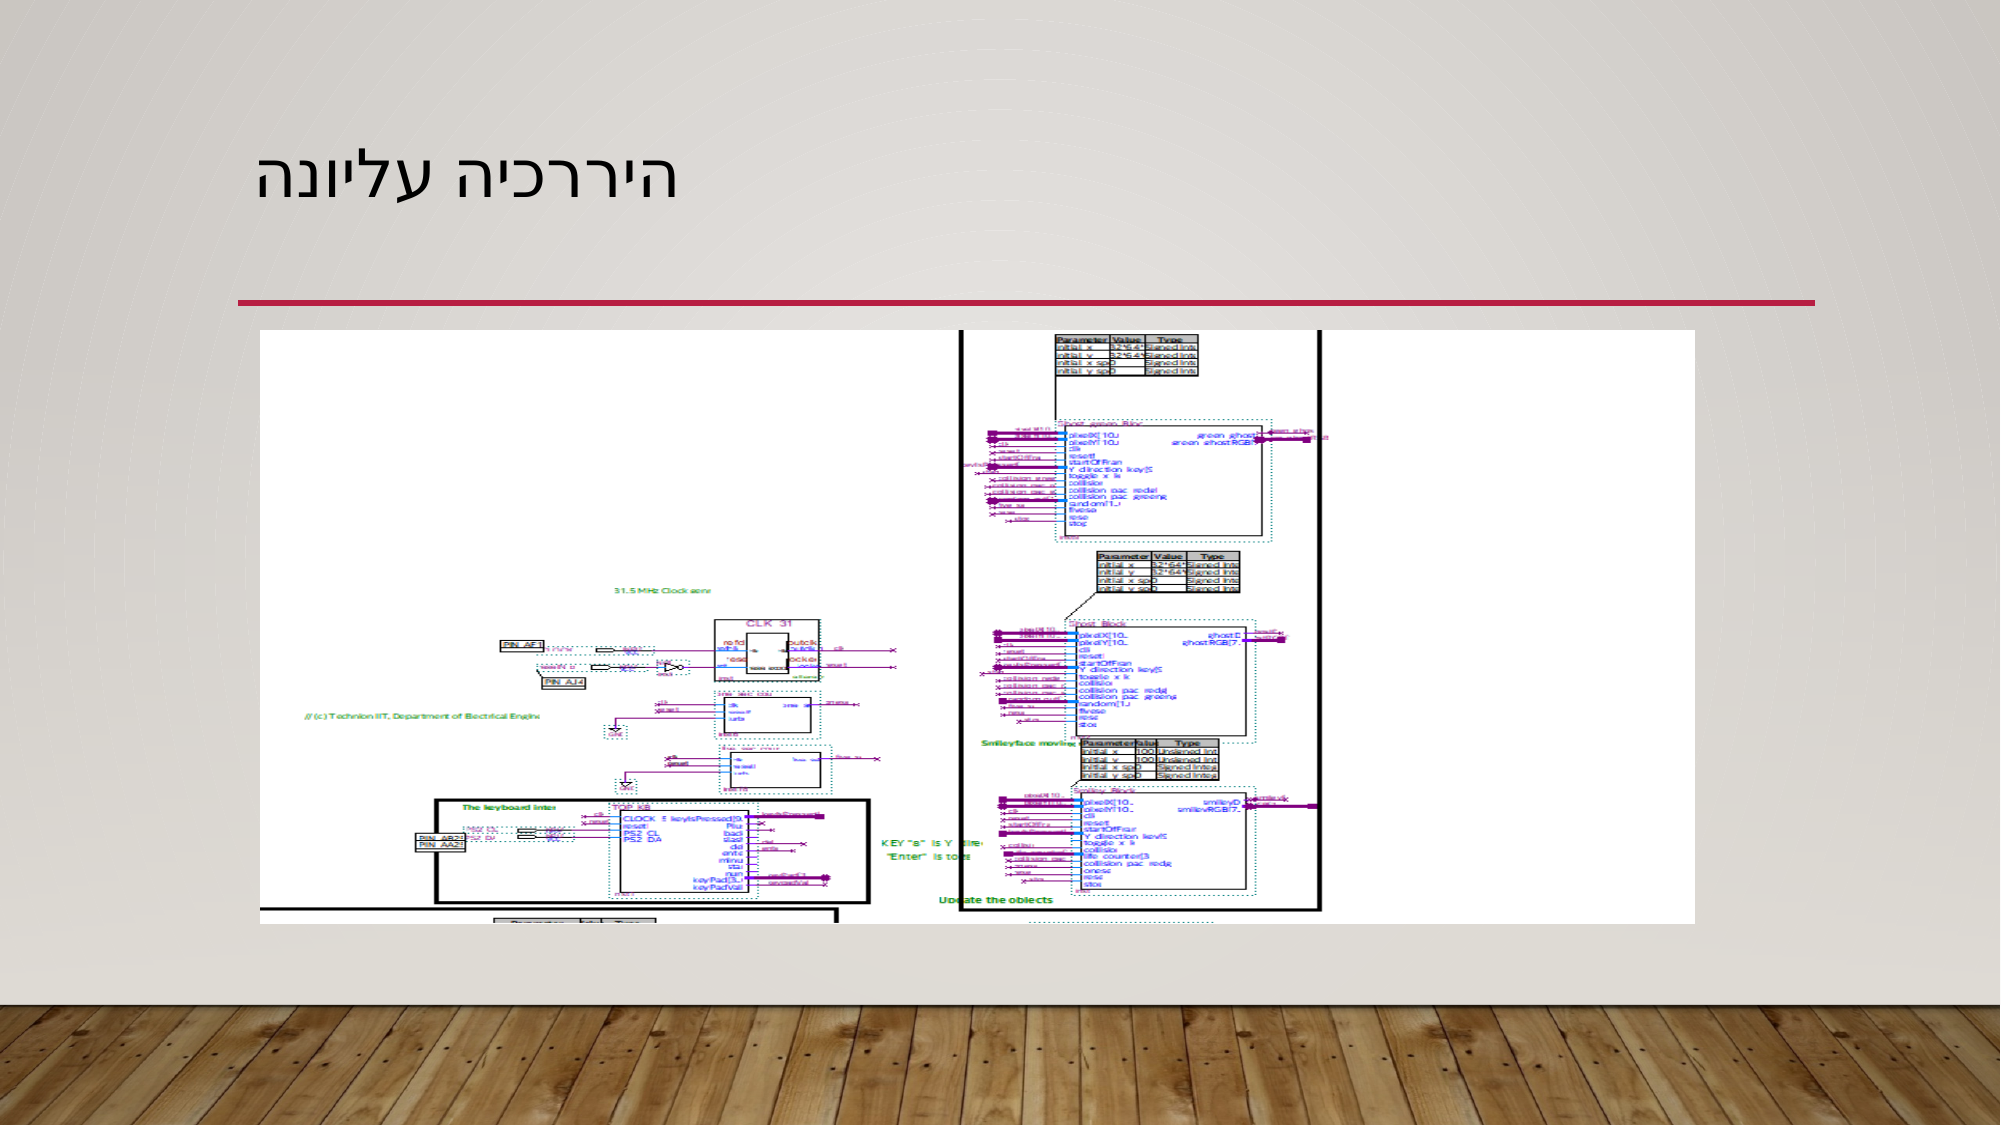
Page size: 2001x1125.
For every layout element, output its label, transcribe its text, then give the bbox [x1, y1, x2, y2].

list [259, 330, 1696, 924]
picture [0, 1005, 2000, 1125]
title היררכיה עליונה [238, 131, 1814, 305]
